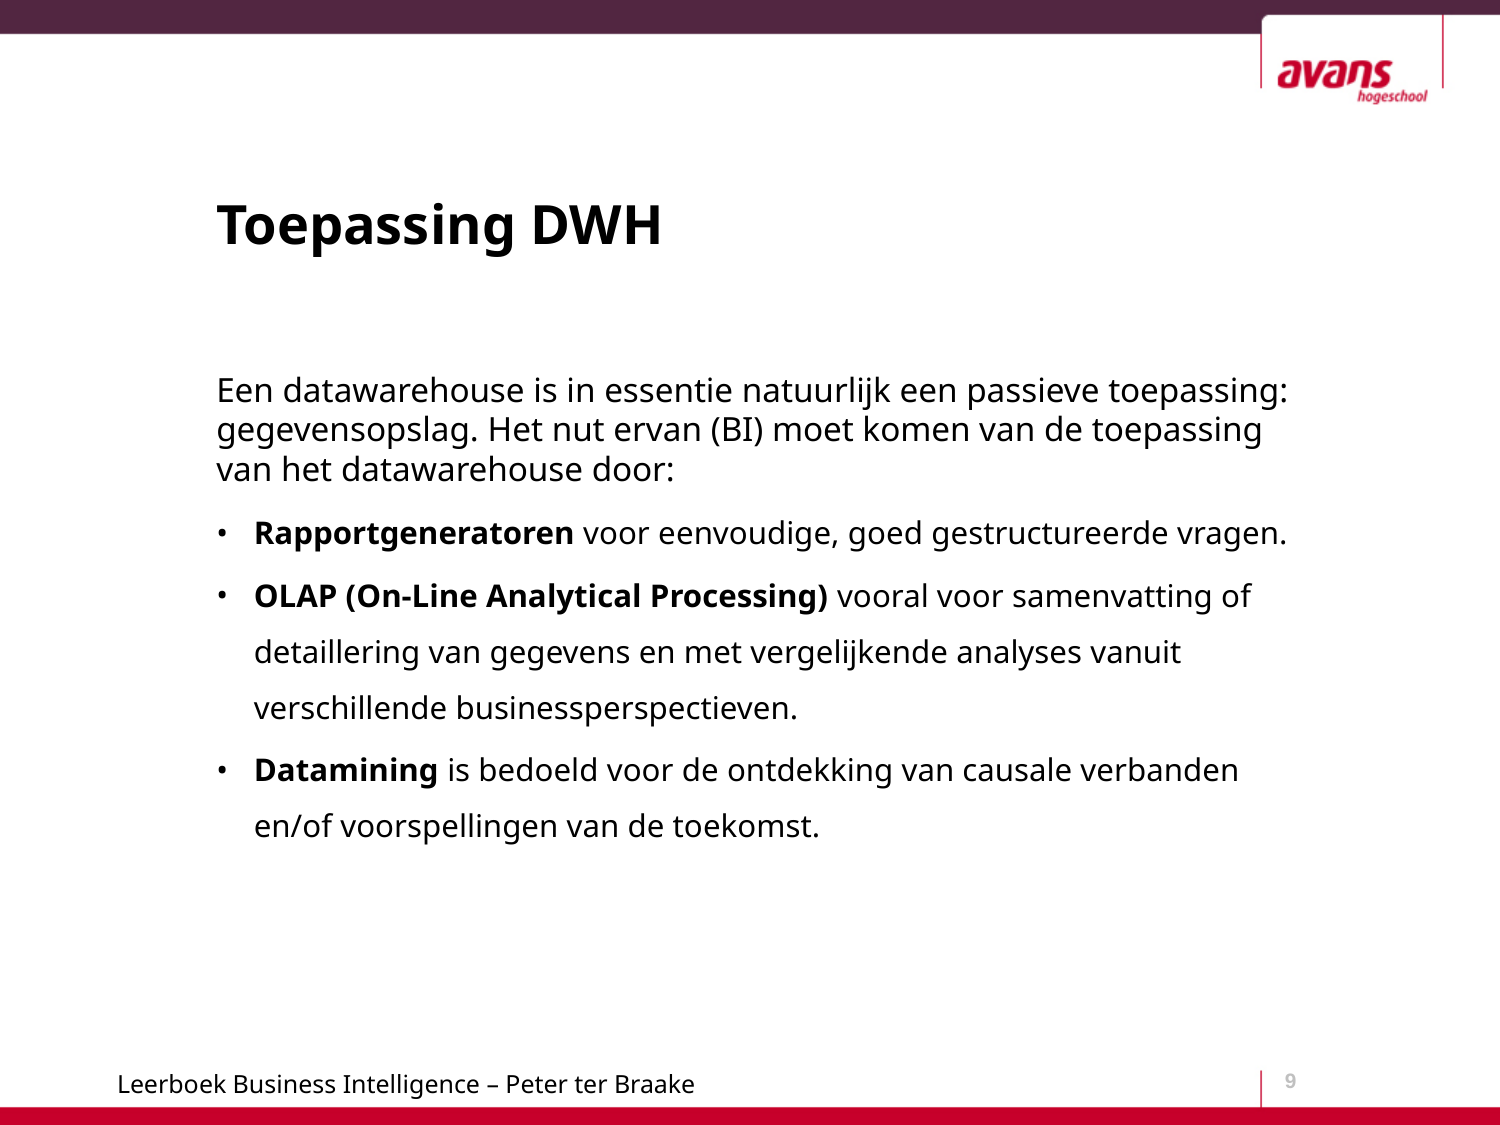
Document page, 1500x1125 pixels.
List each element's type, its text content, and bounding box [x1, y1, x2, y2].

list Een datawarehouse is in essentie natuurlijk een passieve toepassing: gegevensopslag. Het nut ervan (BI) moet komen van de toepassing van het datawarehouse door: Rapportgeneratoren voor eenvoudige, goed gestructureerde vragen. OLAP (On-Line Analytical Processing) vooral voor samenvatting of detaillering van gegevens en met vergelijkende analyses vanuit verschillende businessperspectieven. Datamining is bedoeld voor de ontdekking van causale verbanden en/of voorspellingen van de toekomst. [201, 361, 1314, 964]
title Toepassing DWH [201, 182, 1314, 329]
slide_number 9 [1269, 1060, 1420, 1103]
picture [0, 0, 1500, 1125]
